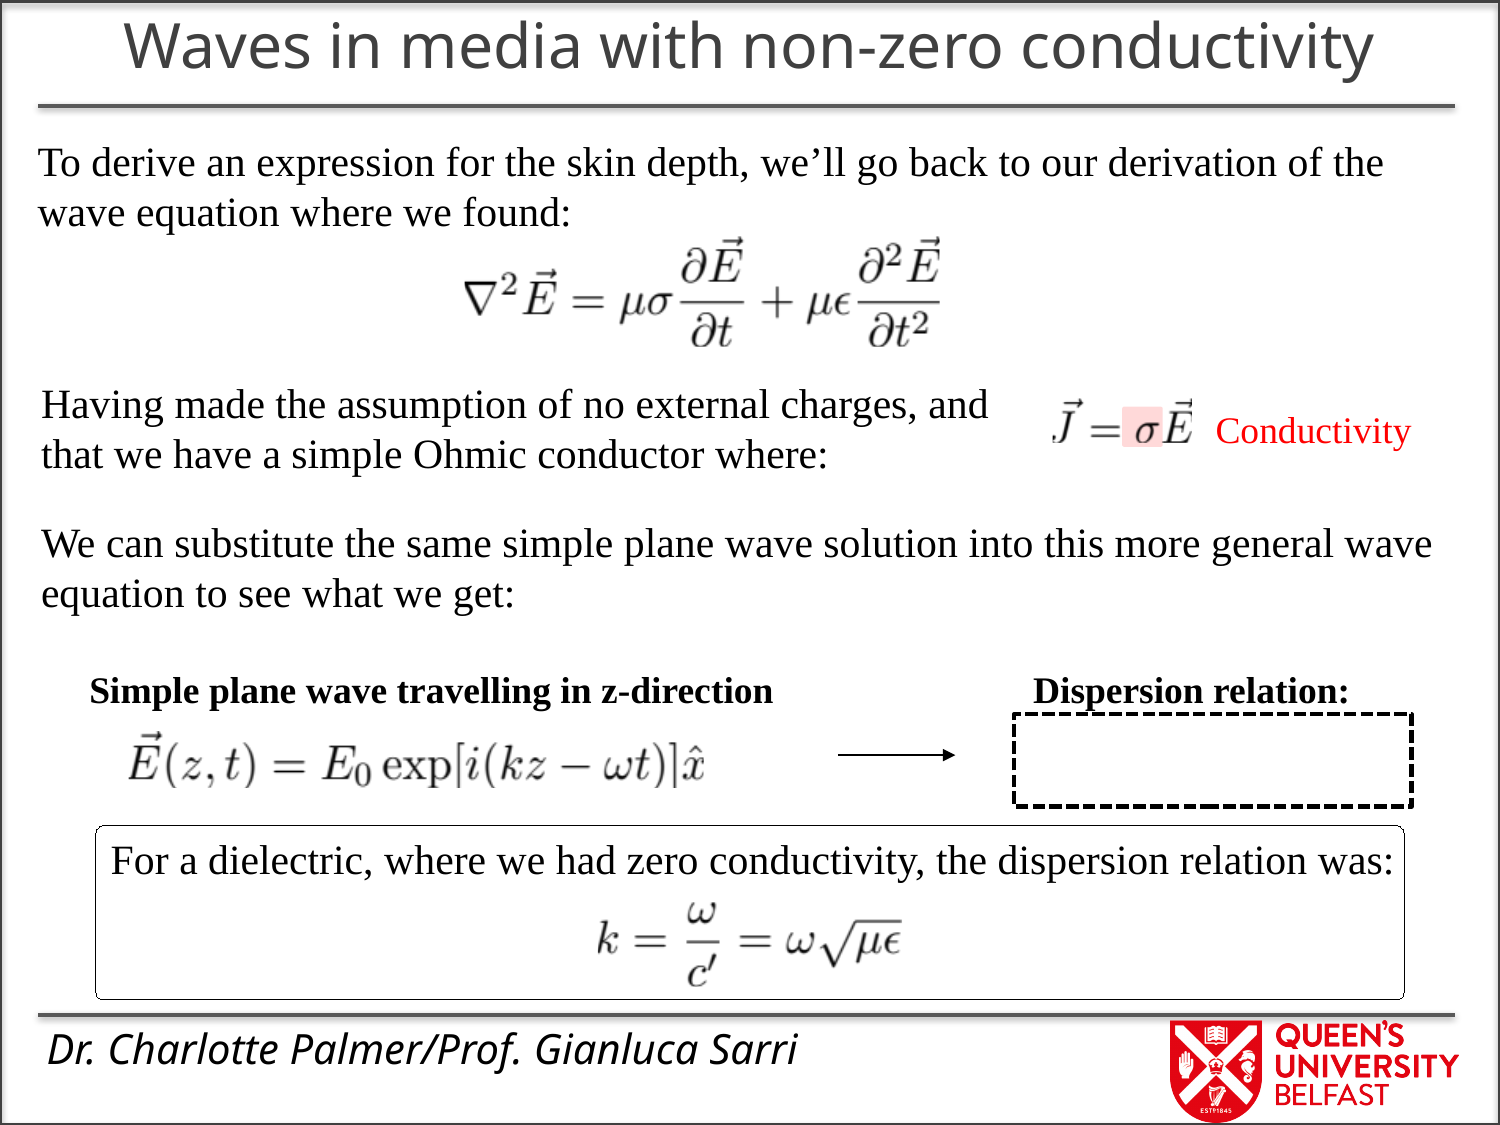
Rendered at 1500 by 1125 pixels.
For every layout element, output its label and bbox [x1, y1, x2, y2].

picture [597, 900, 903, 987]
picture [128, 731, 704, 788]
picture [464, 235, 940, 347]
text_box [0, 0, 1500, 1125]
picture [1170, 1019, 1459, 1123]
picture [1052, 398, 1193, 443]
